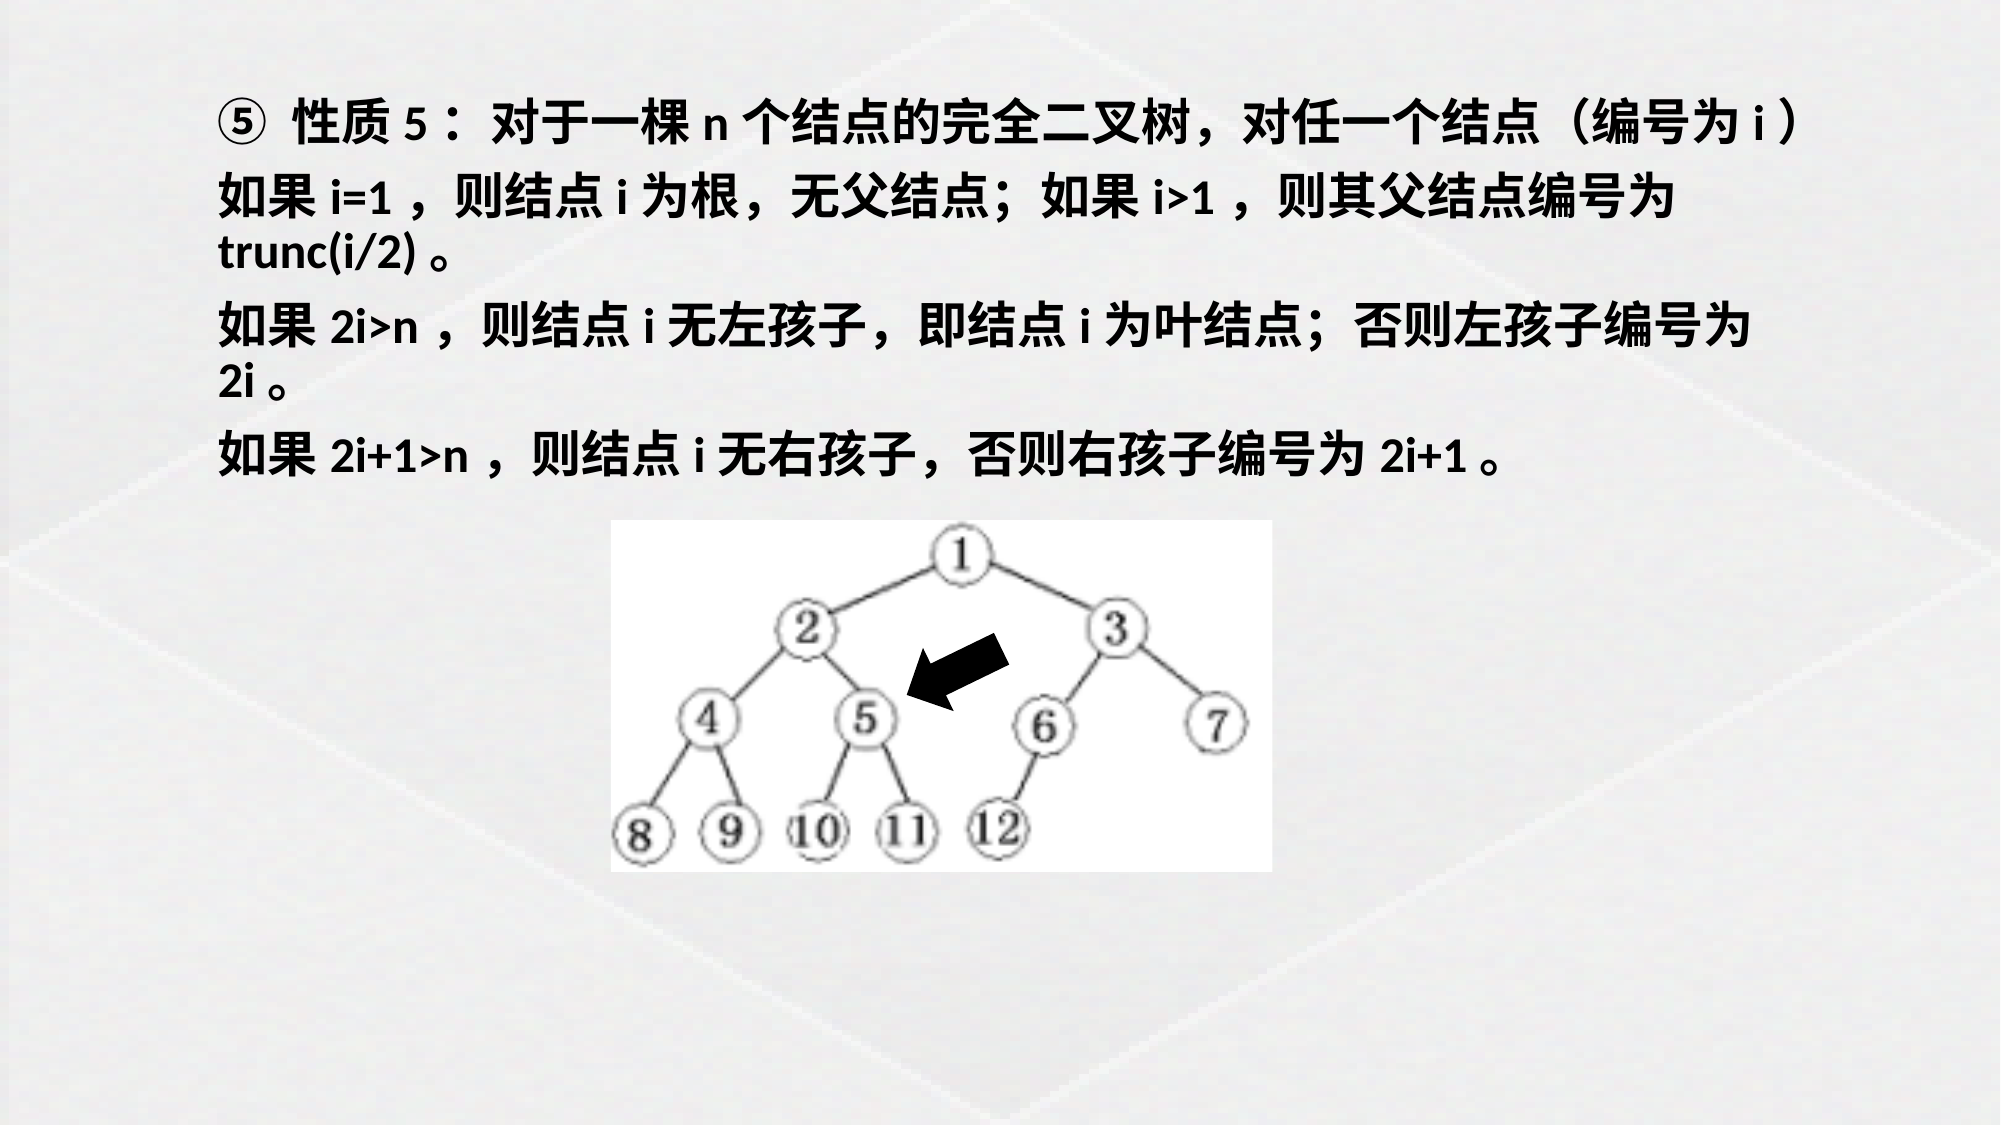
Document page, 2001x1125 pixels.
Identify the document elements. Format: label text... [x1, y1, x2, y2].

list ⑤ 性质5：对于一棵n个结点的完全二叉树，对任一个结点（编号为i） 如果i=1，则结点i为根，无父结点；如果i>1，则其父结点编号为trunc(i/2)。 如果2i>n，则结点i无左孩子，即结点i为叶结点；否则左孩子编号为2i。 如果2i+1>n，则结点i无右孩子，否则右孩子编号为2i+1。 [165, 89, 1871, 1072]
picture [0, 0, 2001, 1125]
